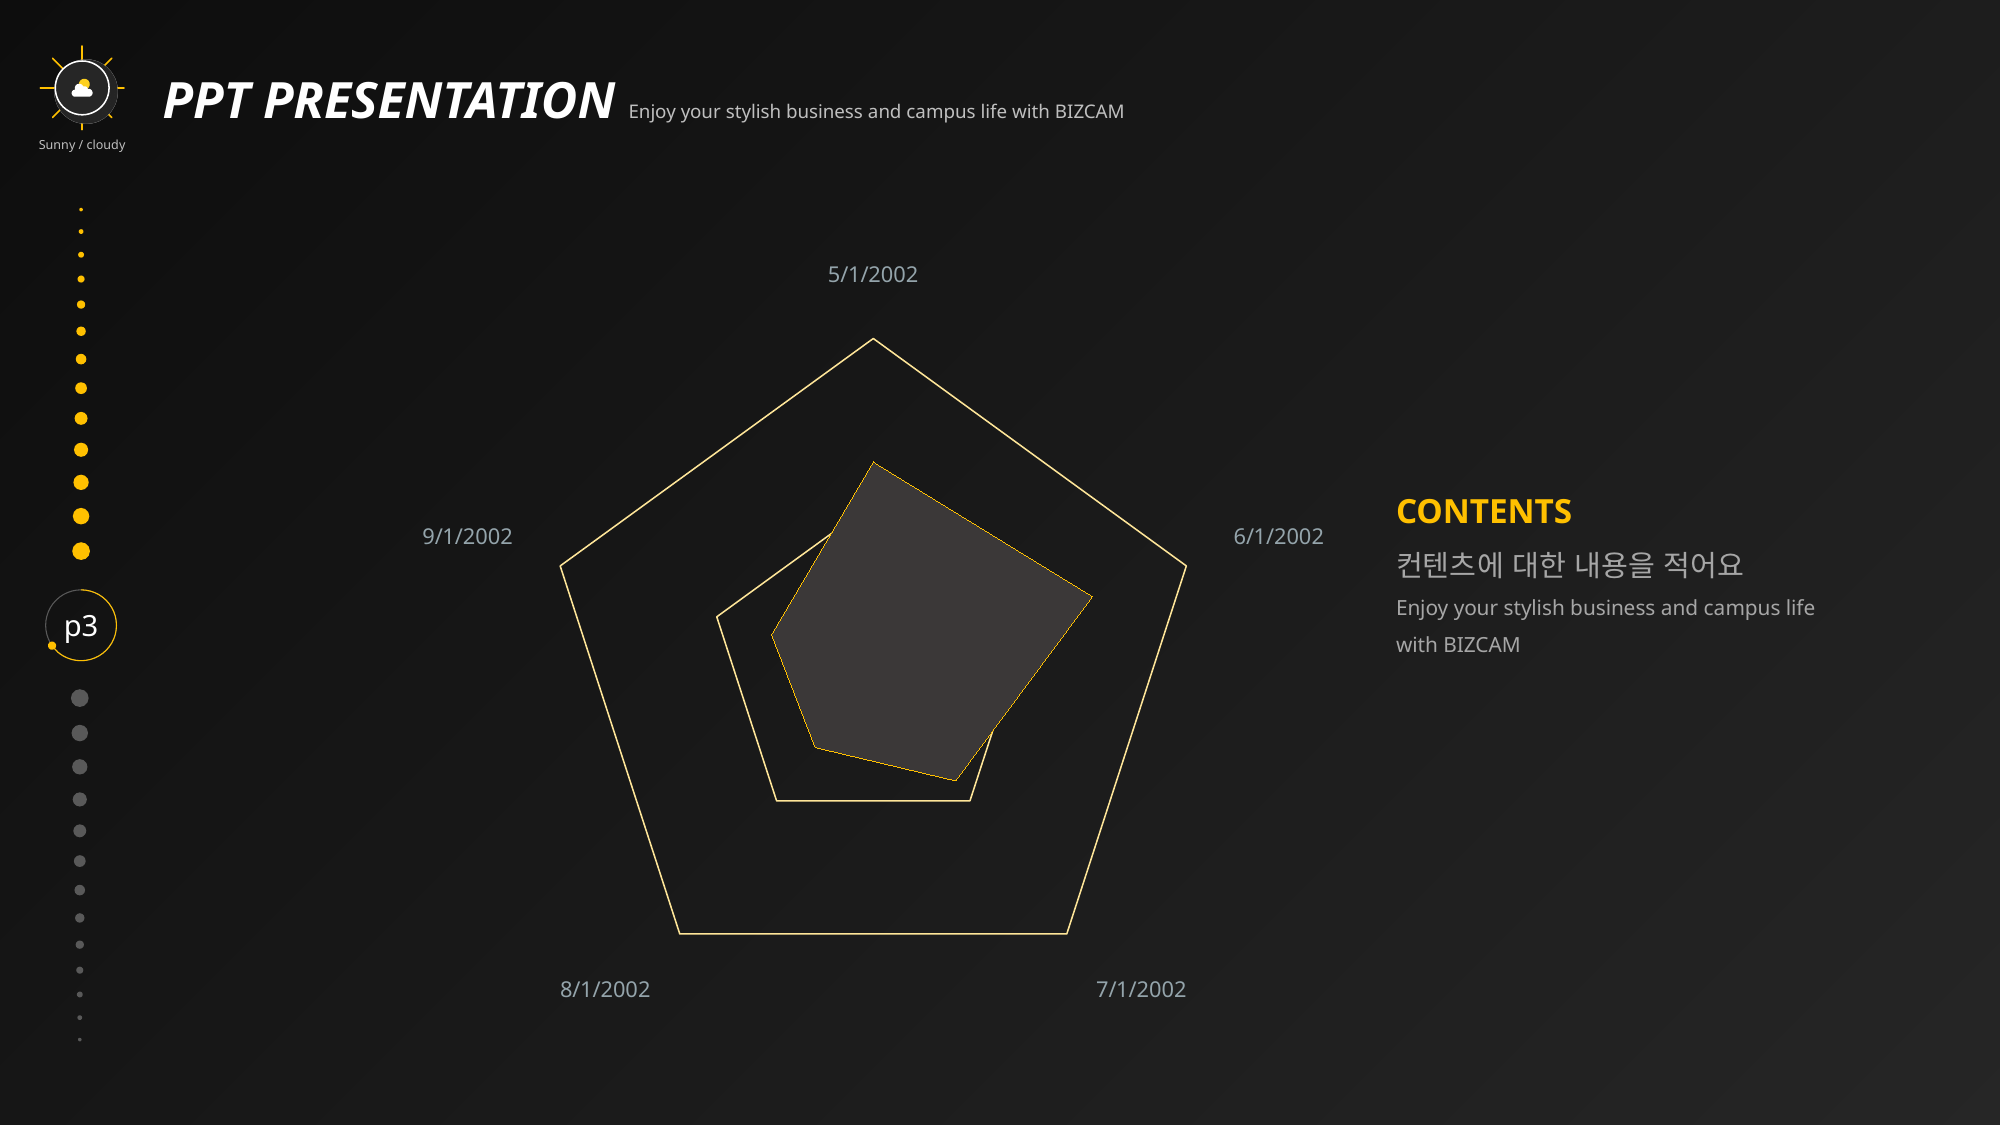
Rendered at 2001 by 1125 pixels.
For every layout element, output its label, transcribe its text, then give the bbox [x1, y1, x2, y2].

text_box [48, 588, 118, 662]
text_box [70, 689, 89, 1042]
text_box p3 [44, 588, 81, 643]
text_box CONTENTS 컨텐츠에 대한 내용을 적어요 Enjoy your stylish business and campus life with BIZCAM [1456, 462, 1863, 665]
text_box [72, 207, 90, 560]
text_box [22, 45, 142, 160]
text_box PPT PRESENTATION Enjoy your stylish business and campus life with BIZCAM [147, 31, 1473, 137]
chart [291, 243, 1456, 1020]
